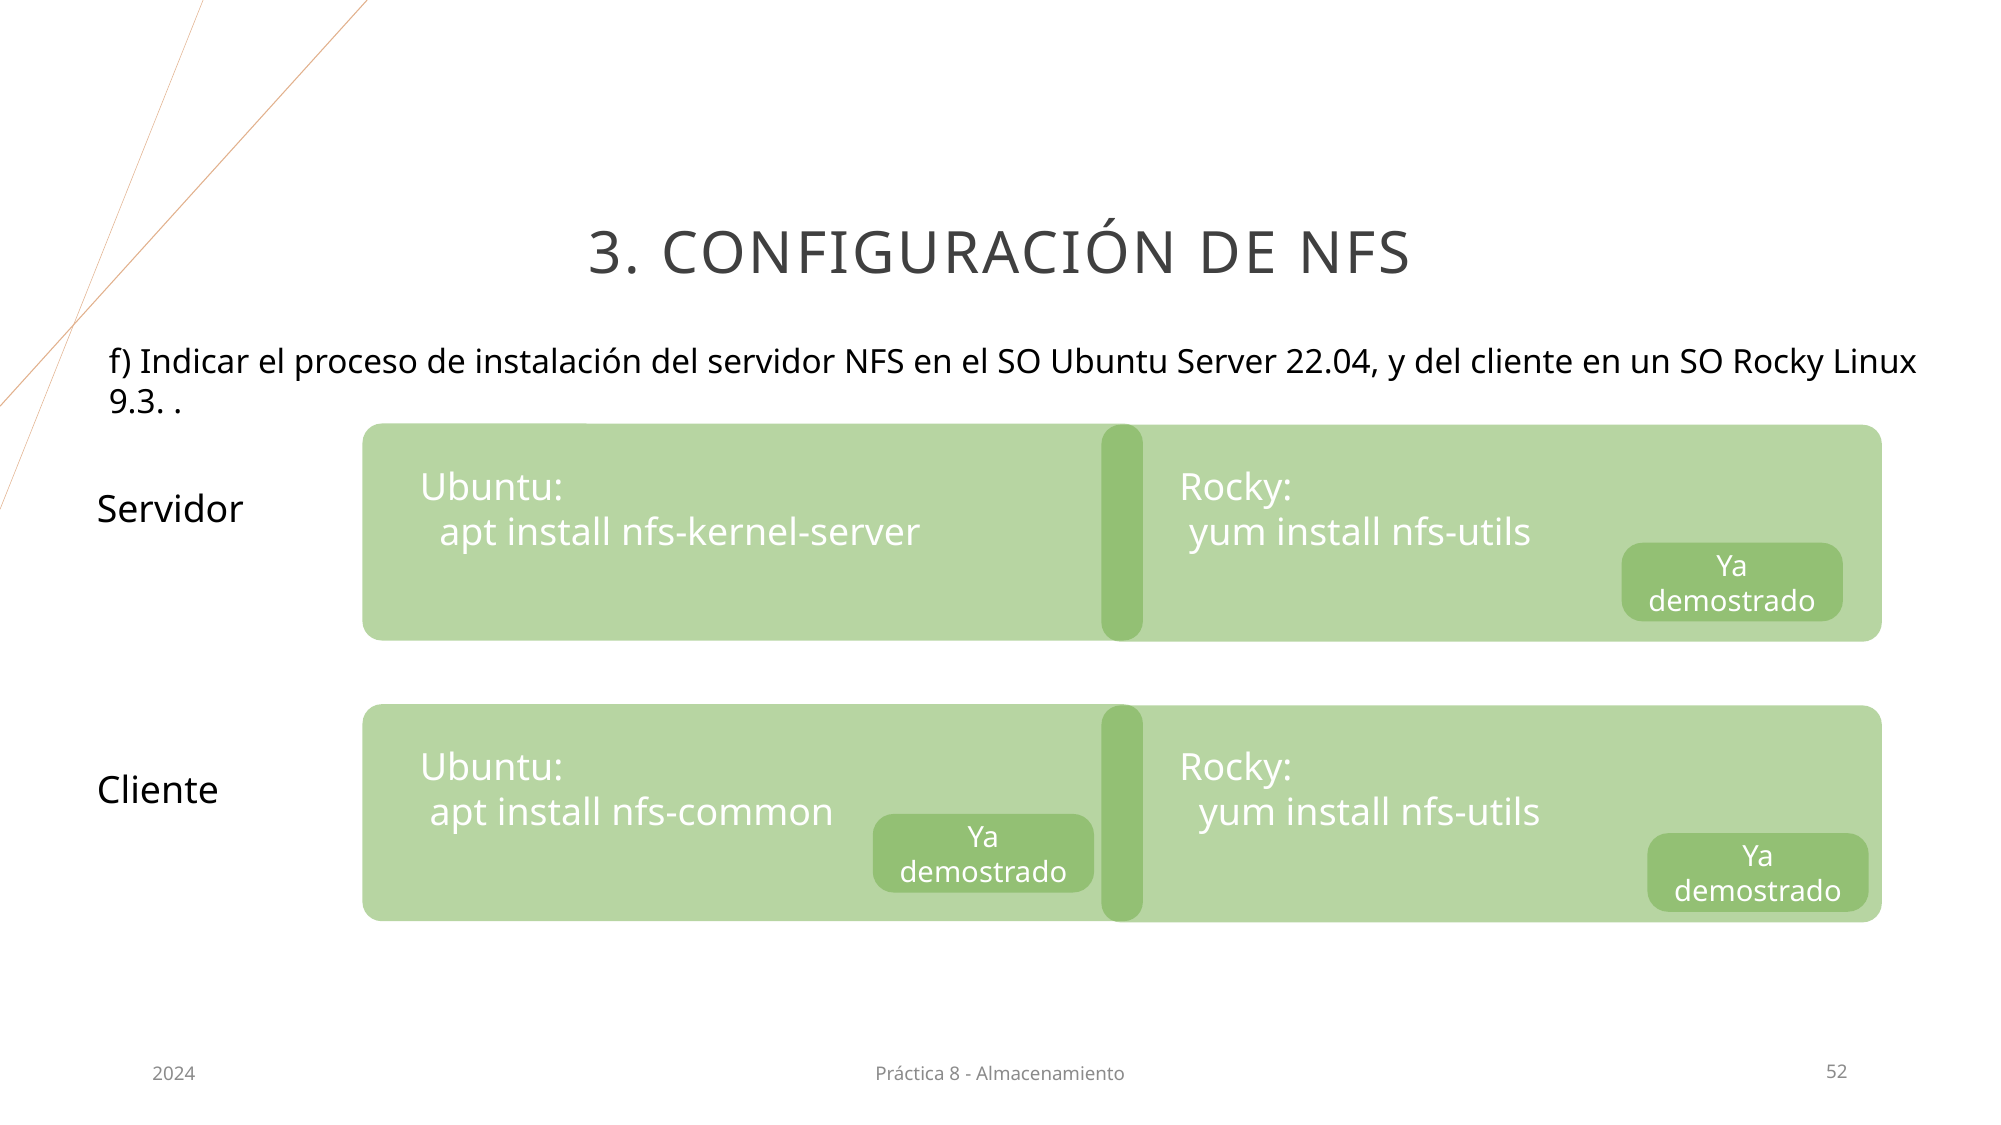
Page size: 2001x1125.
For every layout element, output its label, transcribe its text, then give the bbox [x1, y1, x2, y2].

slide_number 2024 [137, 1042, 588, 1103]
text_box Ya demostrado [1647, 833, 1869, 912]
footer Práctica 8 - Almacenamiento [662, 1042, 1338, 1103]
text_box [362, 704, 1129, 922]
title 3. Configuración de nfs [309, 146, 1691, 332]
text_box Ubuntu: apt install nfs-common [405, 735, 1080, 841]
text_box Ubuntu: apt install nfs-kernel-server [405, 455, 1080, 560]
text_box [1101, 705, 1882, 923]
text_box [1101, 424, 1882, 642]
text_box Ya demostrado [1621, 542, 1843, 622]
text_box Servidor [82, 477, 297, 538]
text_box f) Indicar el proceso de instalación del servidor NFS en el SO Ubuntu Server 22.04, y del cliente en un SO Rocky Linux 9.3. . [94, 332, 1957, 428]
text_box Cliente [82, 758, 297, 819]
text_box [362, 423, 1128, 641]
text_box Rocky: yum install nfs-utils [1164, 735, 1840, 841]
text_box Rocky: yum install nfs-utils [1164, 455, 1840, 560]
text_box Ya demostrado [872, 813, 1095, 893]
slide_number 52 [1412, 1042, 1863, 1103]
